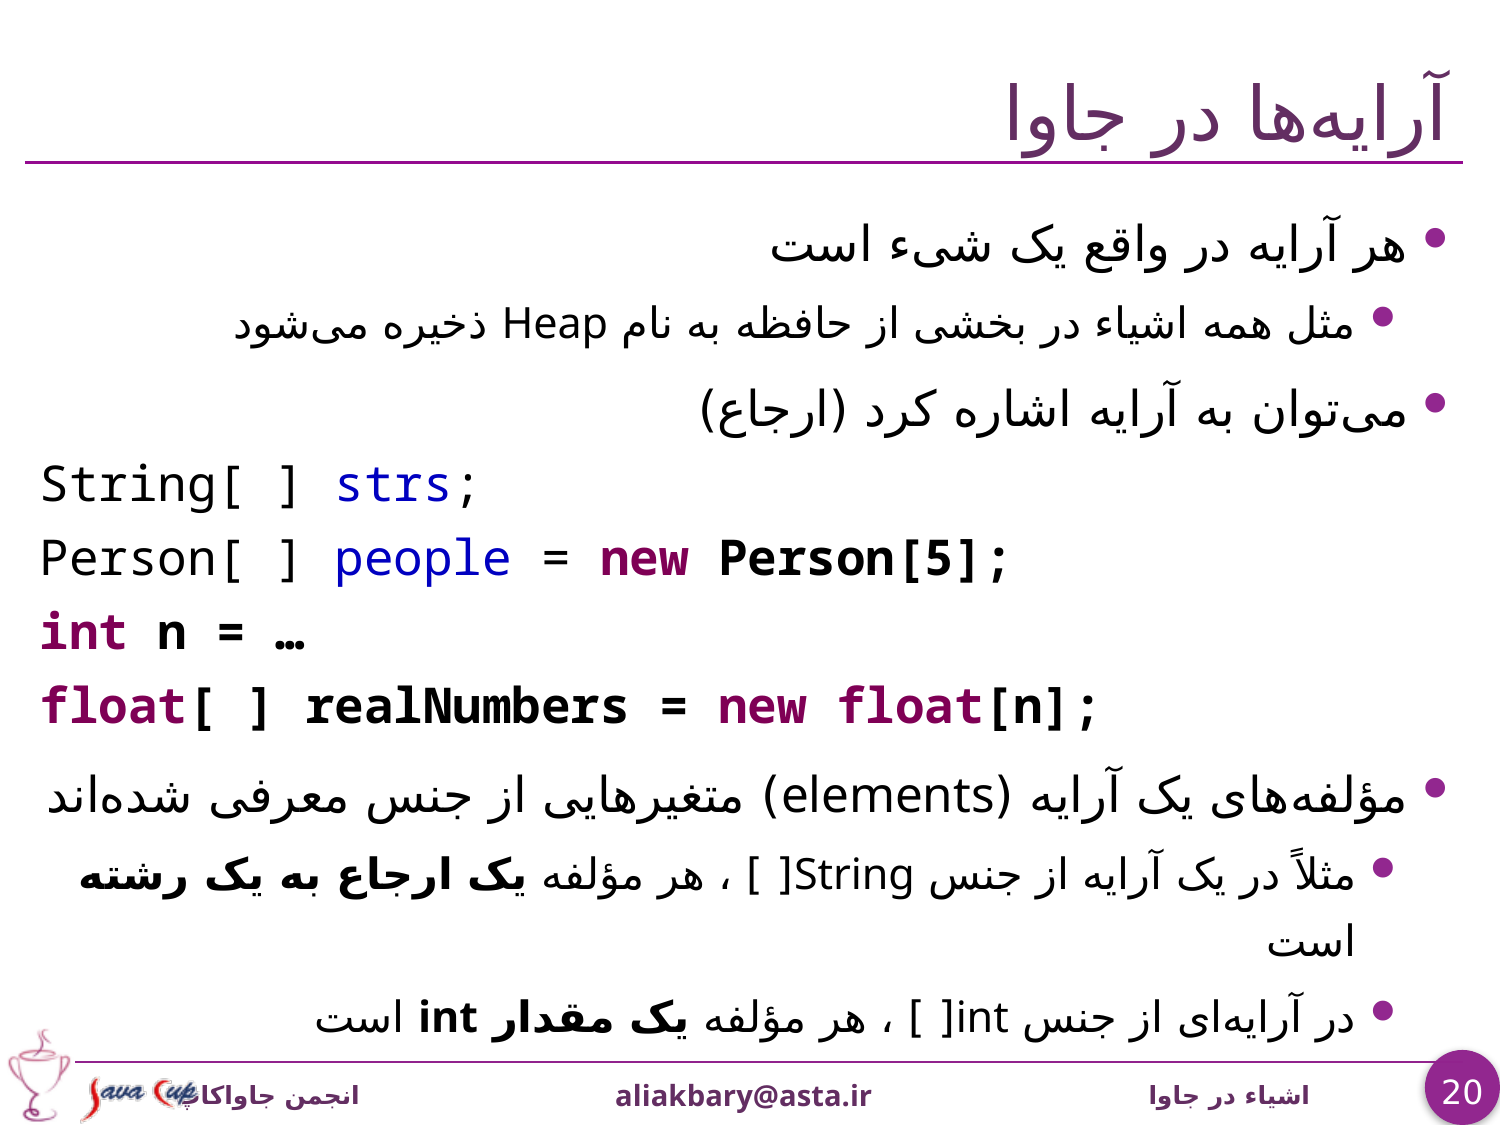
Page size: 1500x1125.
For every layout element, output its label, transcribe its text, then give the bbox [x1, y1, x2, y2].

list هر آرايه در واقع يک شیء است مثل همه اشیاء در بخشی از حافظه به نام Heap ذخيره می‌شود می‌توان به آرايه اشاره کرد (ارجاع) String[ ] strs; Person[ ] people = new Person[5]; int n = … float[ ] realNumbers = new float[n]; مؤلفه‌های يک آرايه (elements) متغيرهایی از جنس معرفی شده‌اند مثلاً در يک آرايه از جنس String[ ] ، هر مؤلفه يک ارجاع به يک رشته است در آرايه‌ای از جنس int[ ] ، هر مؤلفه يک مقدار int است [24, 187, 1463, 1063]
picture [6, 1028, 75, 1125]
title آرايه‌ها در جاوا [24, 37, 1463, 163]
picture [79, 1076, 200, 1125]
